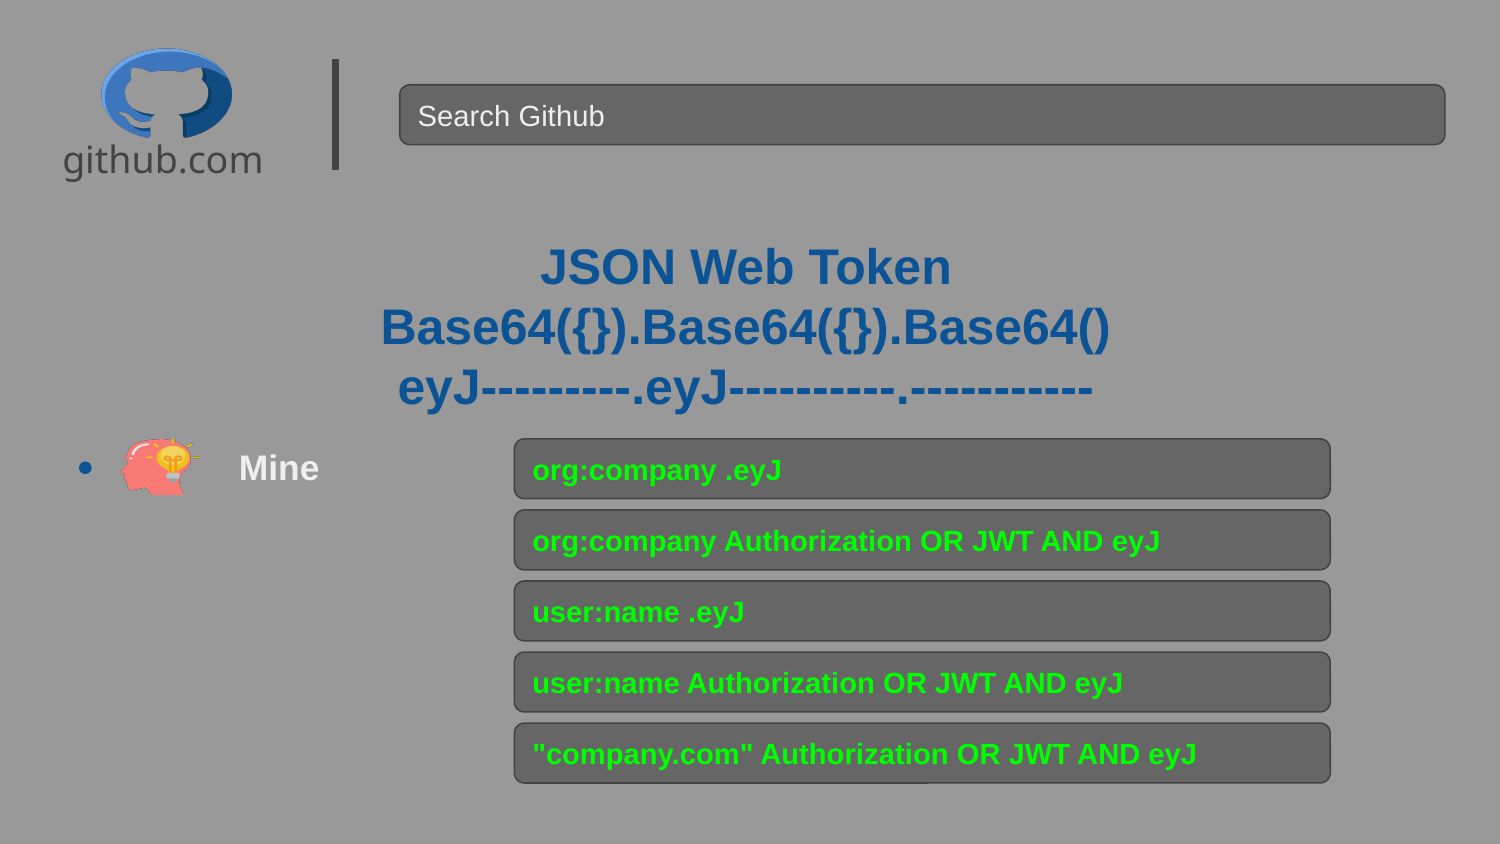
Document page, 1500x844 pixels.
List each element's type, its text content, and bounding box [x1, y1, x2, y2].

text_box org:company .eyJ [514, 438, 1331, 499]
text_box Mine [41, 429, 555, 490]
text_box user:name Authorization OR JWT AND eyJ [514, 652, 1331, 712]
text_box "company.com" Authorization OR JWT AND eyJ [514, 723, 1331, 784]
text_box [333, 59, 339, 170]
text_box Search Github [399, 84, 1445, 145]
picture [120, 438, 200, 495]
text_box JSON Web Token Base64({}).Base64({}).Base64() eyJ---------.eyJ----------.----------- [47, 219, 1445, 406]
text_box org:company Authorization OR JWT AND eyJ [514, 509, 1331, 570]
picture [99, 46, 234, 140]
text_box user:name .eyJ [514, 580, 1331, 641]
text_box github.com [47, 121, 318, 181]
